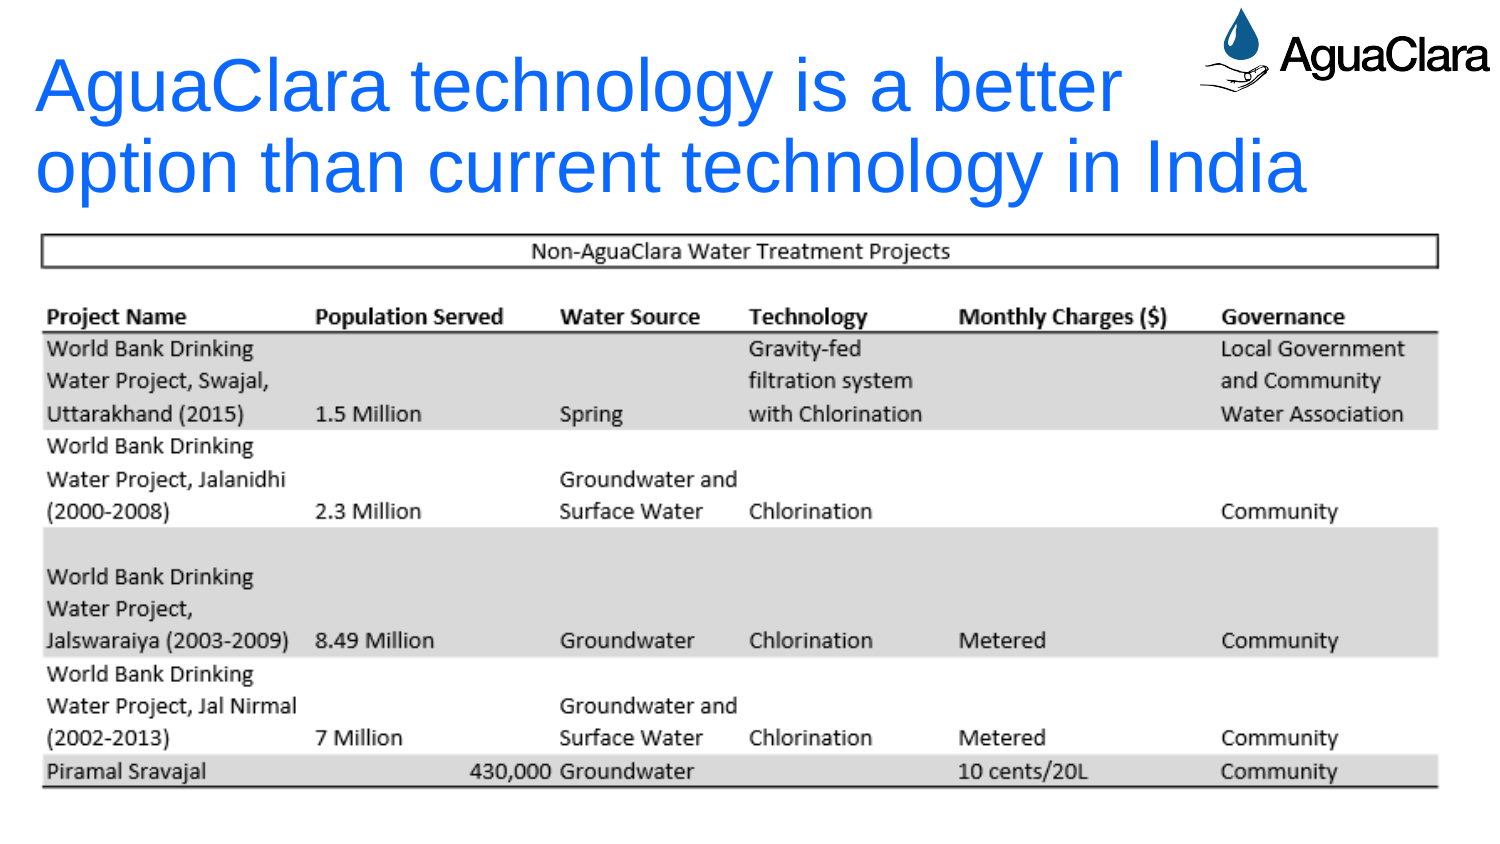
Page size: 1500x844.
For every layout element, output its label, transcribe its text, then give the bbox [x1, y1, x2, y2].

picture [36, 228, 1446, 796]
picture [1200, 7, 1491, 126]
text_box AguaClara technology is a better option than current technology in India [15, 22, 1351, 230]
